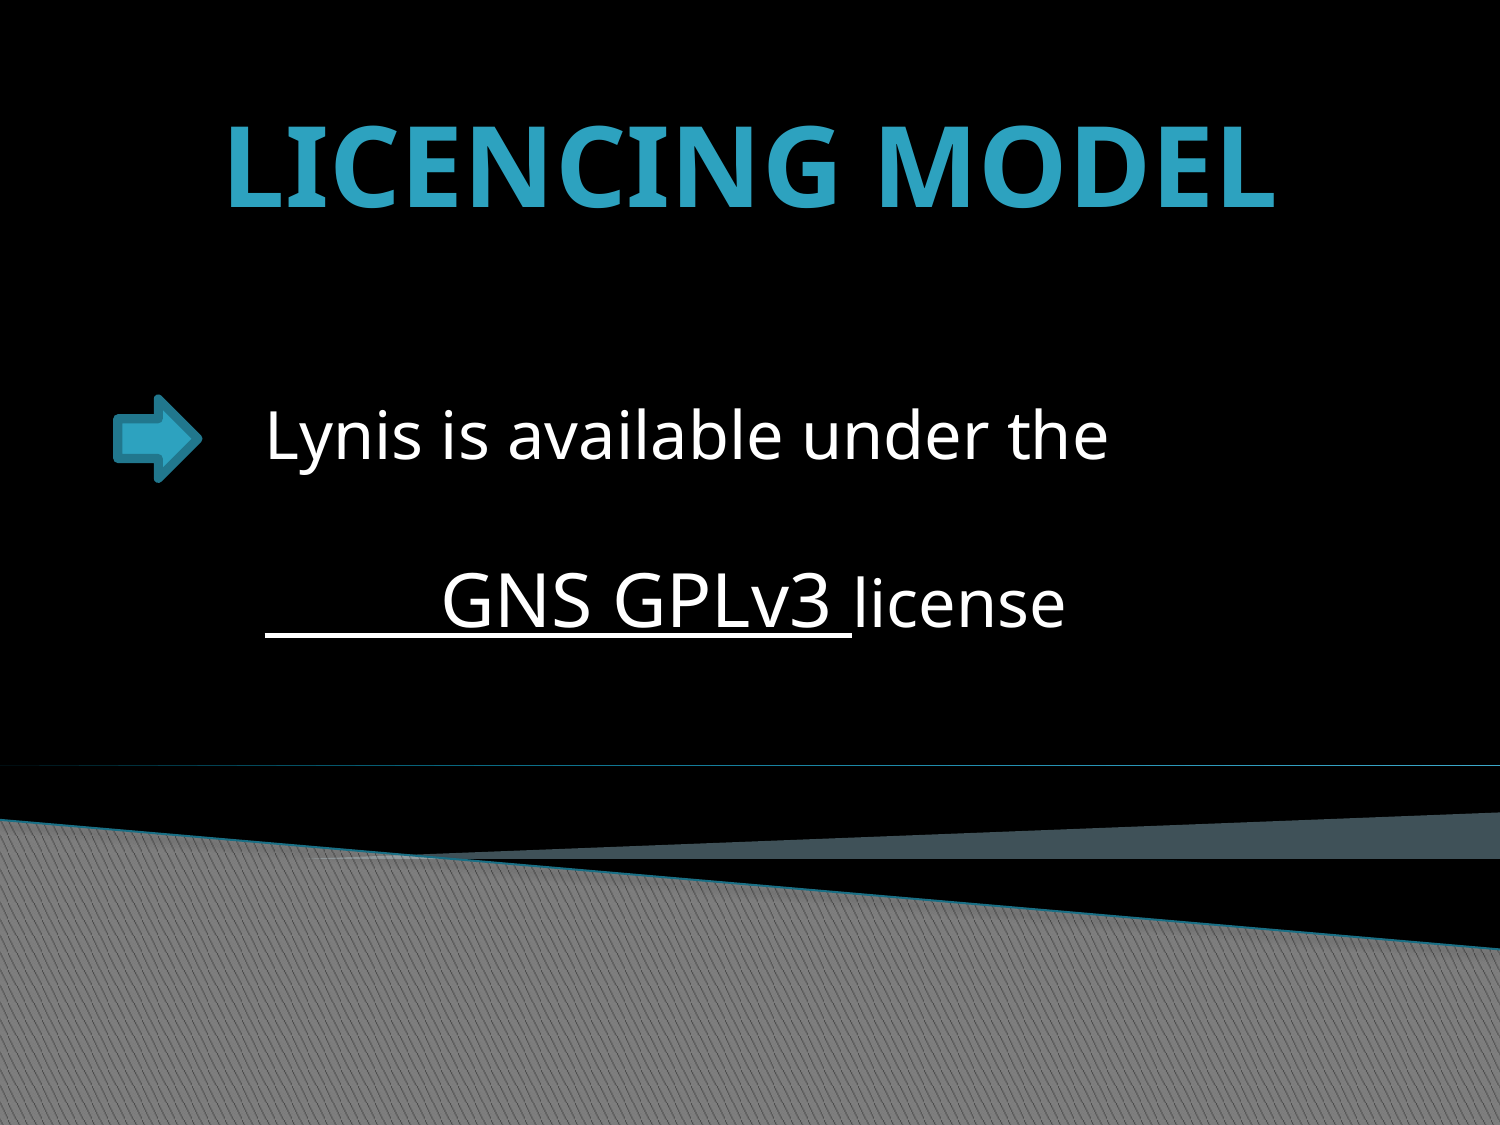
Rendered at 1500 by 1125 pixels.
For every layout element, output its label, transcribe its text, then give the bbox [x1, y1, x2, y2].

picture [0, 821, 1500, 1125]
text_box LICENCING MODEL [206, 87, 1294, 238]
text_box Lynis is available under the GNS GPLv3 license [249, 385, 1169, 650]
text_box [113, 394, 203, 483]
